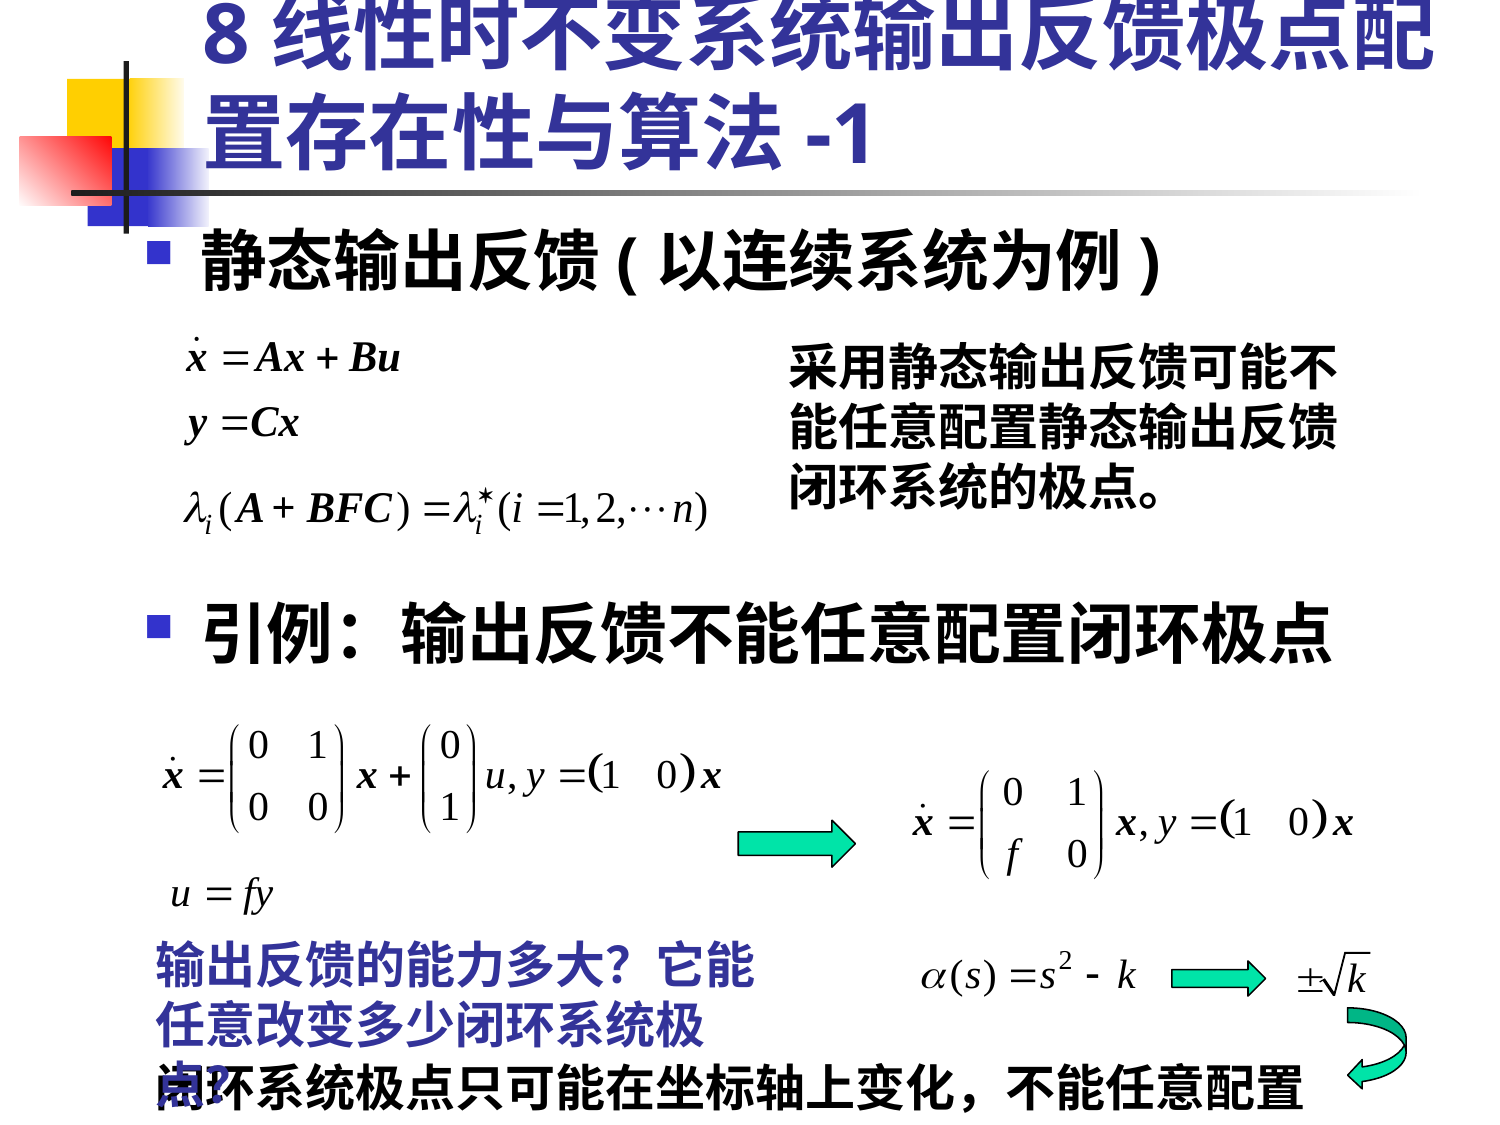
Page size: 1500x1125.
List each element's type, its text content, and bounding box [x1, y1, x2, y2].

text_box [1347, 1013, 1407, 1089]
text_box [1286, 940, 1383, 1005]
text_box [151, 714, 732, 845]
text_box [163, 866, 285, 927]
text_box 输出反馈的能力多大？它能任意改变多少闭环系统极点？ [140, 925, 797, 1121]
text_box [913, 936, 1146, 1009]
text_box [901, 761, 1367, 892]
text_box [175, 327, 411, 458]
text_box 闭环系统极点只可能在坐标轴上变化，不能任意配置 [140, 1049, 1336, 1124]
list 静态输出反馈(以连续系统为例) 引例：输出反馈不能任意配置闭环极点 [128, 210, 1470, 1007]
text_box 采用静态输出反馈可能不能任意配置静态输出反馈闭环系统的极点。 [773, 328, 1371, 523]
text_box [1171, 960, 1266, 997]
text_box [175, 468, 718, 545]
title 8线性时不变系统输出反馈极点配置存在性与算法-1 [187, 1, 1467, 188]
text_box [738, 820, 856, 868]
